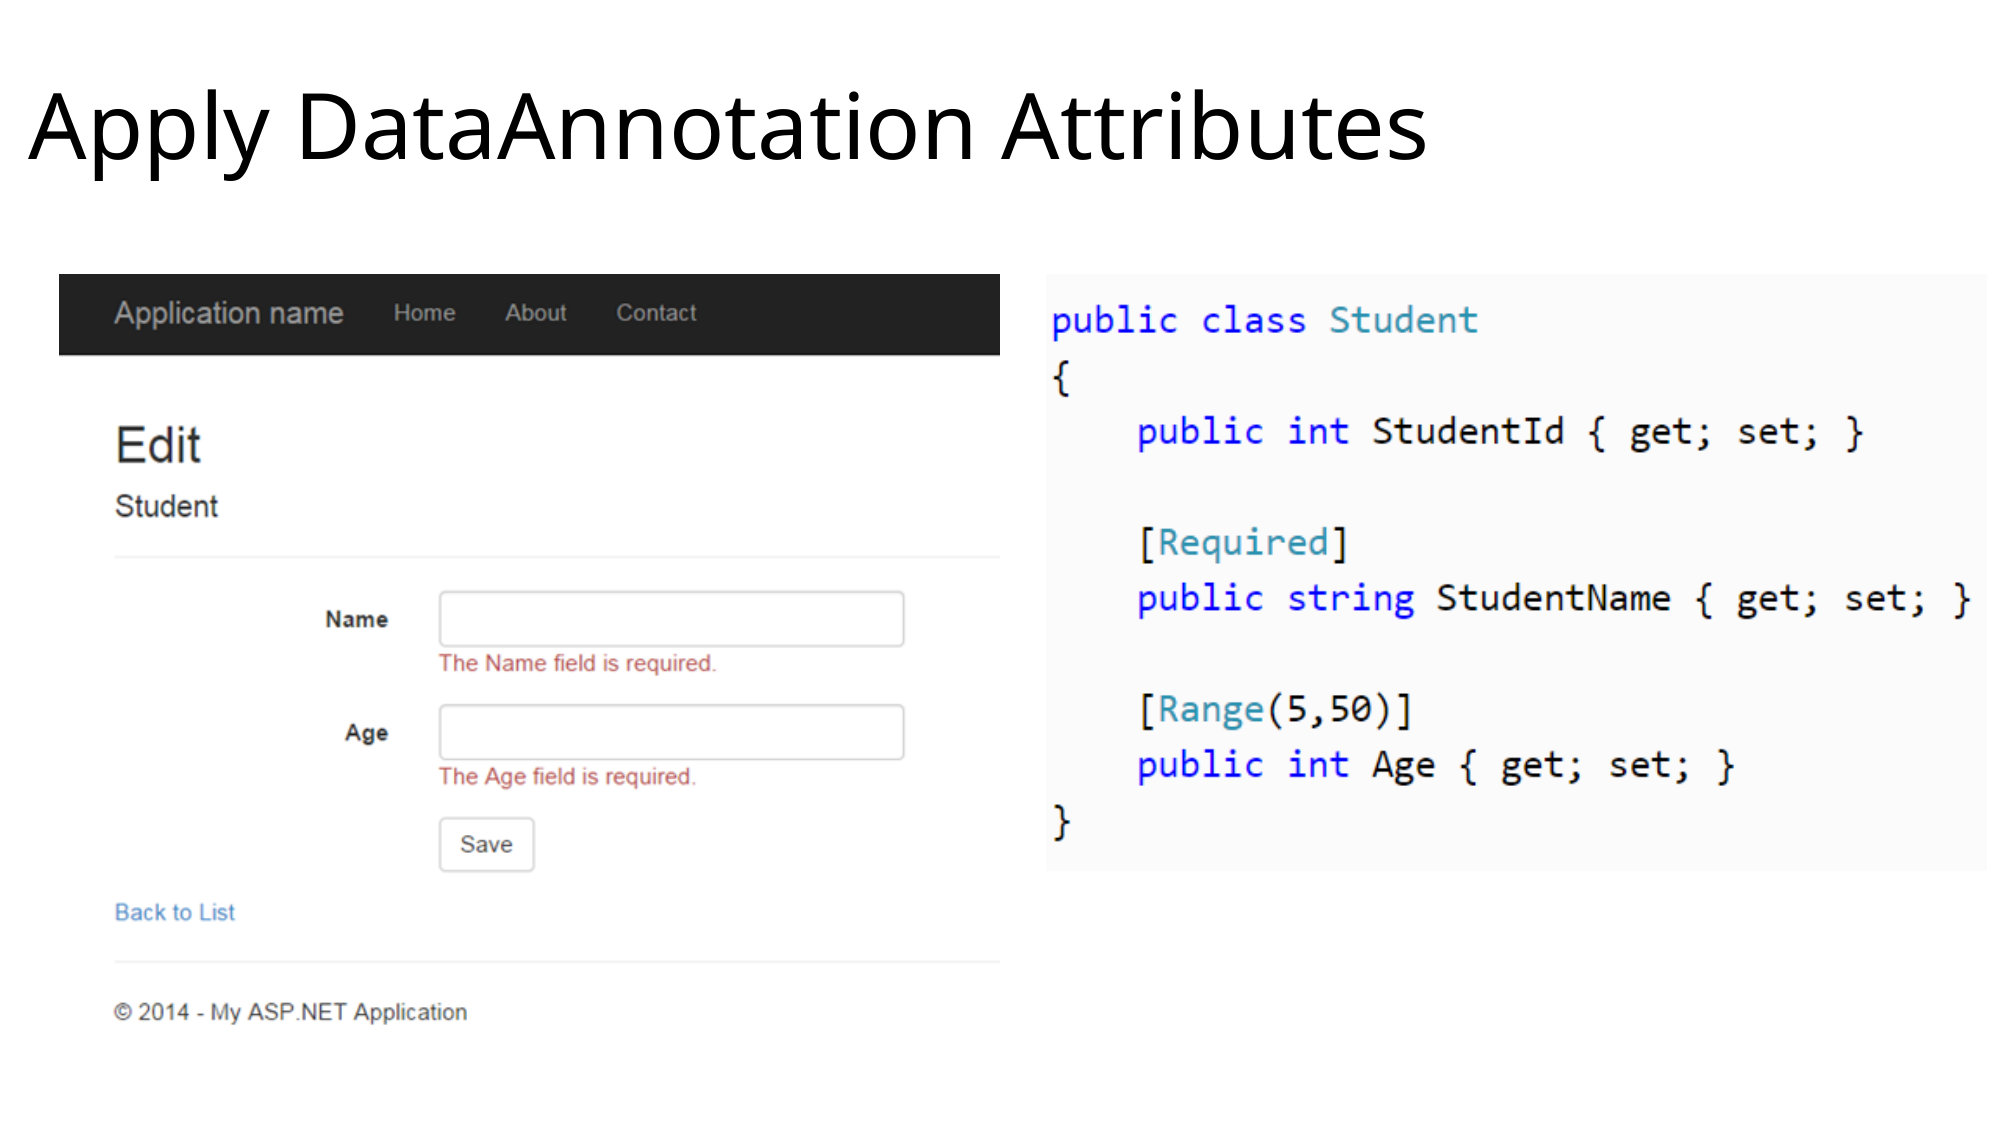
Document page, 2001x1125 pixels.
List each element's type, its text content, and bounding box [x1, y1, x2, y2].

title Apply DataAnnotation Attributes [14, 20, 1739, 239]
picture [59, 274, 1000, 1064]
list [1046, 274, 1988, 871]
